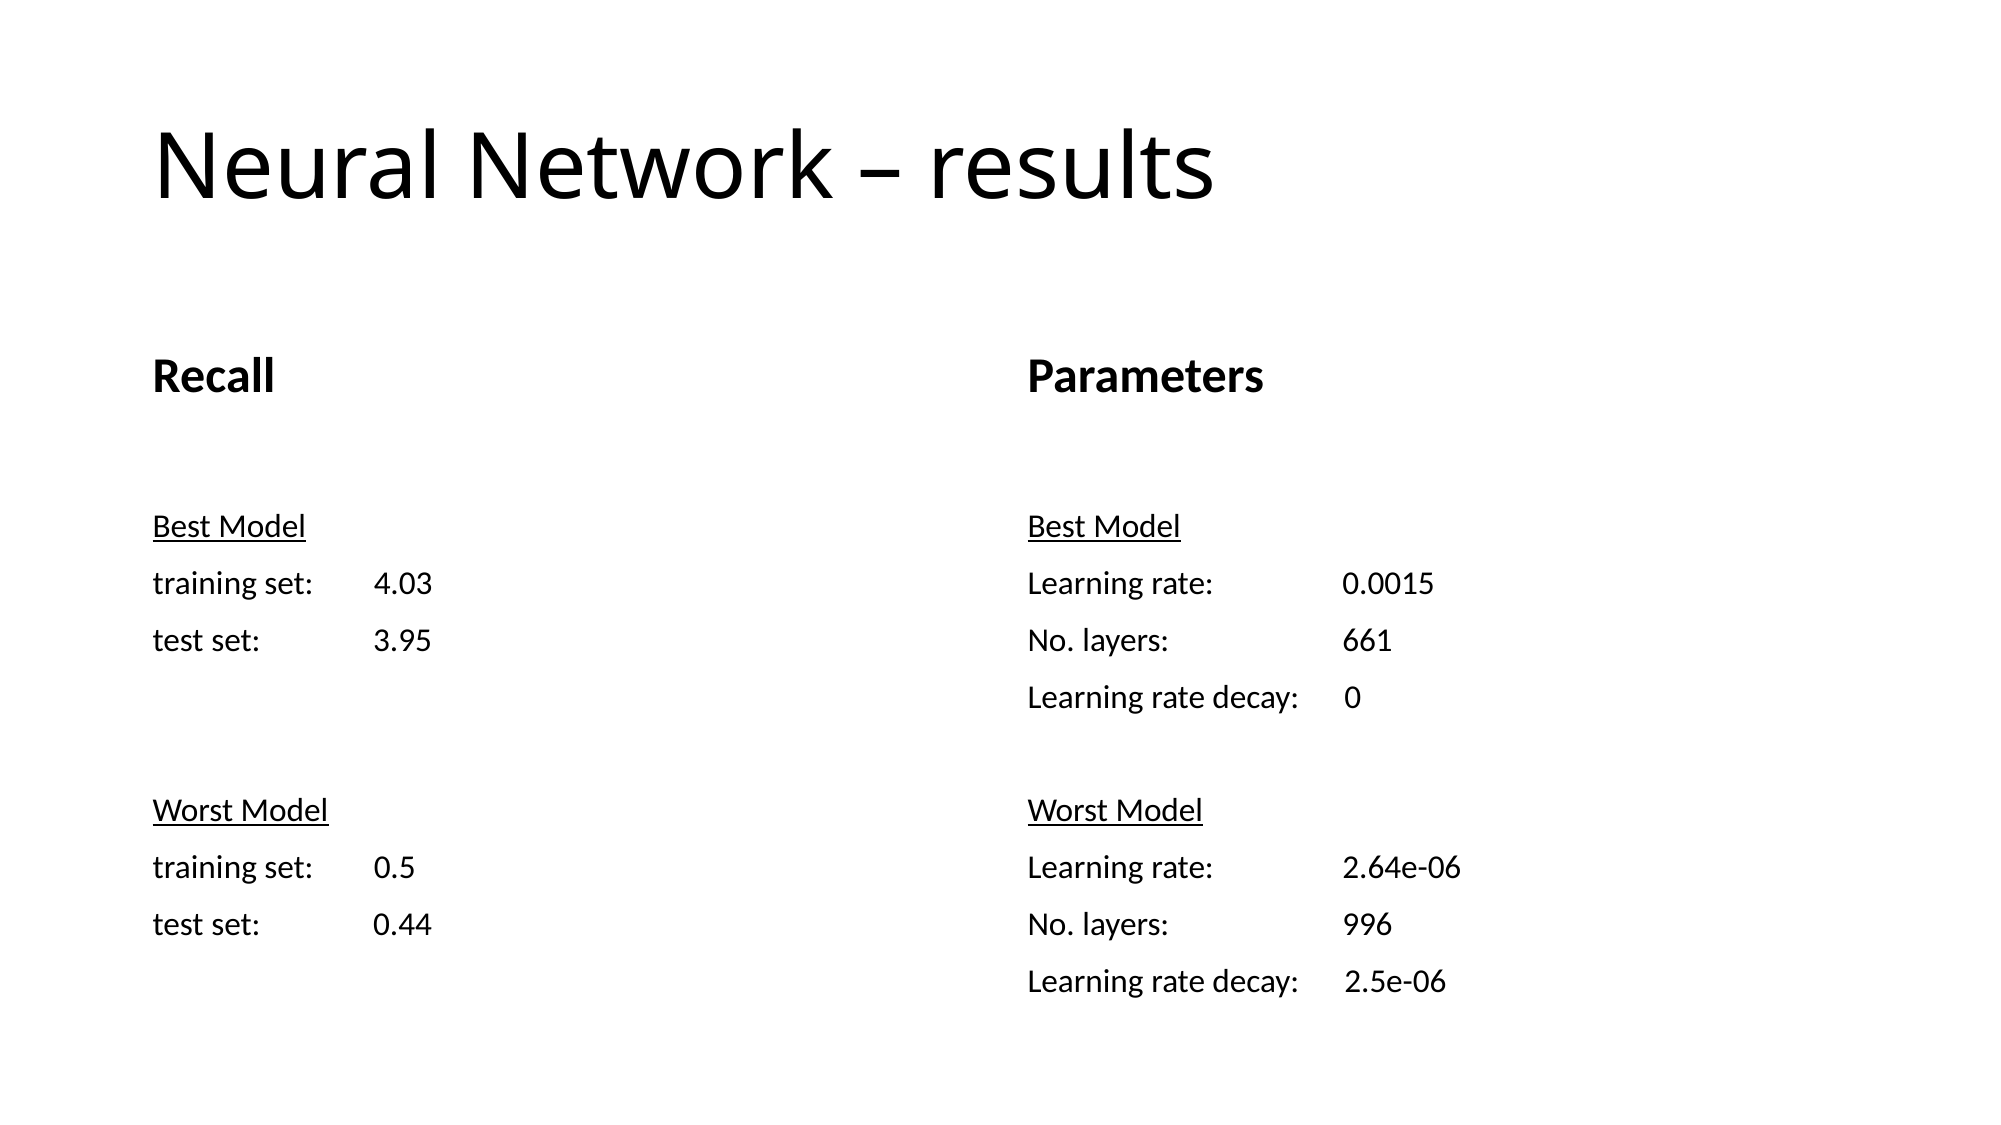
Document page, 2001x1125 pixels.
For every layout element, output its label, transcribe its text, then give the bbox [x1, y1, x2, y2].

list Best Model Learning rate: 0.0015 No. layers: 661 Learning rate decay: 0 Worst Model Learning rate: 2.64e-06 No. layers: 996 Learning rate decay: 2.5e-06 [1012, 410, 1863, 1016]
list Parameters [1012, 275, 1863, 410]
list Recall [137, 275, 984, 410]
list Best Model training set: 4.03 test set: 3.95 Worst Model training set: 0.5 test set: 0.44 [137, 410, 984, 1016]
title Neural Network – results [137, 59, 1863, 278]
